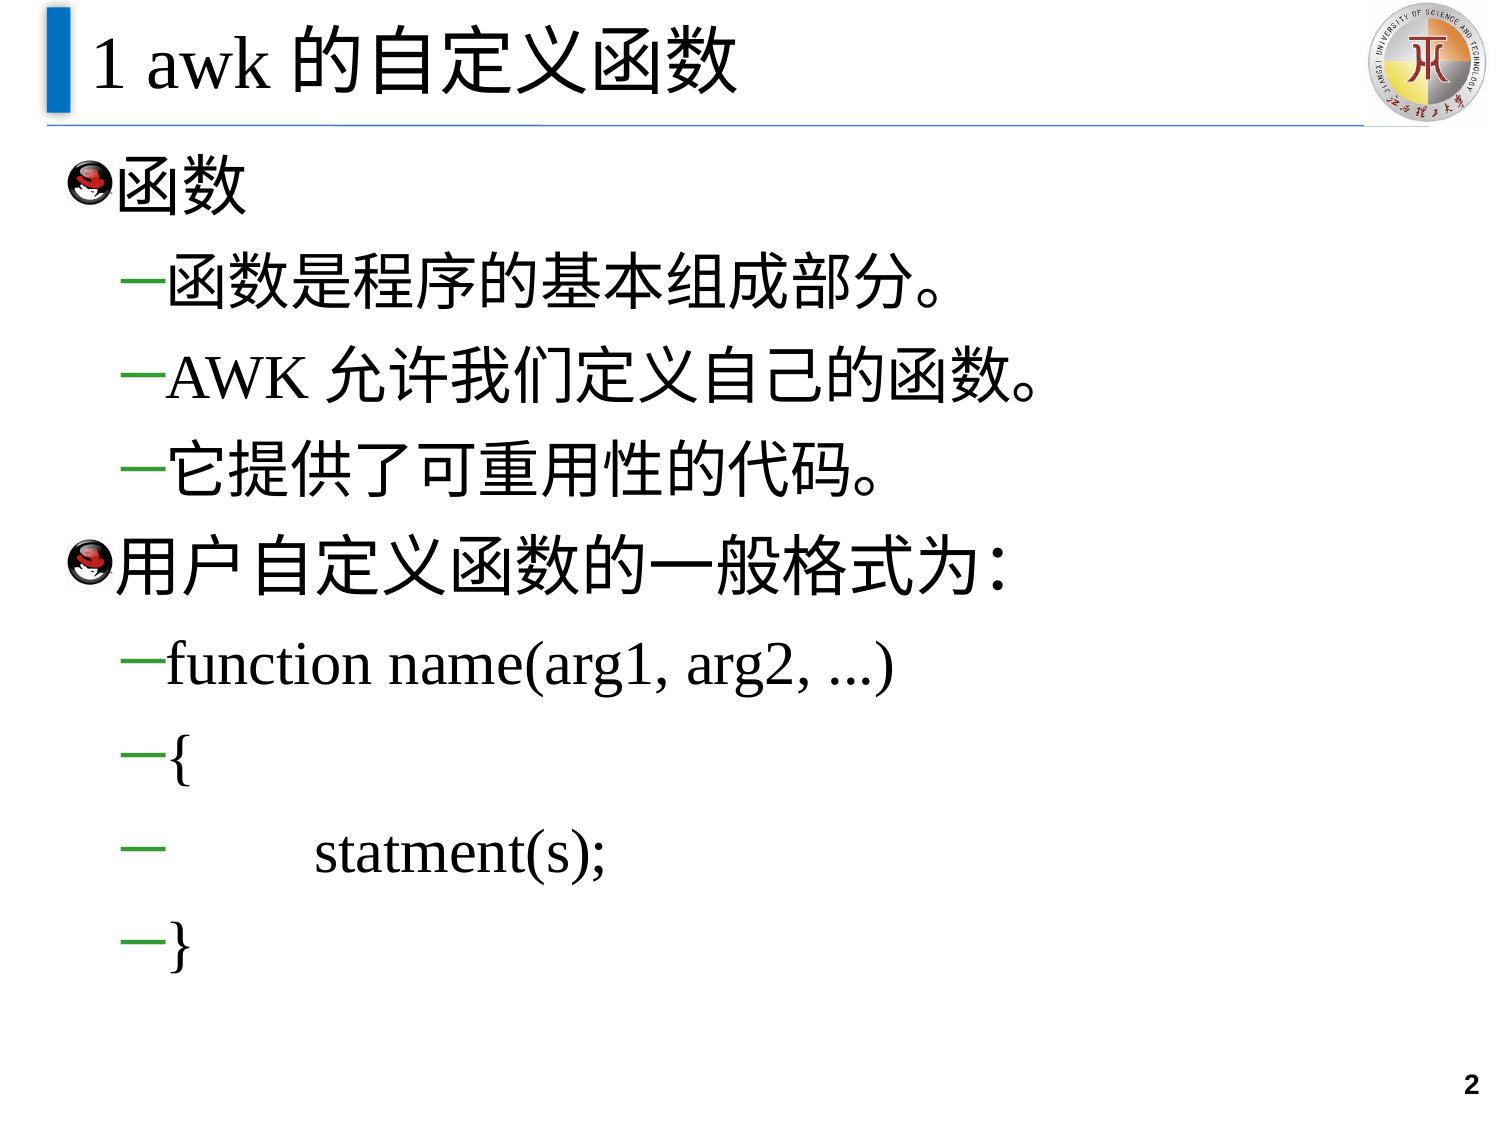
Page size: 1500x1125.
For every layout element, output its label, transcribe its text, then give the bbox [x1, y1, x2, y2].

picture [65, 160, 115, 207]
title 1 awk的自定义函数 [75, 0, 1425, 122]
picture [1364, 0, 1490, 126]
list 函数 函数是程序的基本组成部分。 AWK允许我们定义自己的函数。 它提供了可重用性的代码。 用户自定义函数的一般格式为： function name(arg1, arg2, ...) { statment(s); } [50, 135, 1427, 1088]
picture [65, 539, 115, 587]
slide_number 2 [1355, 1042, 1495, 1125]
